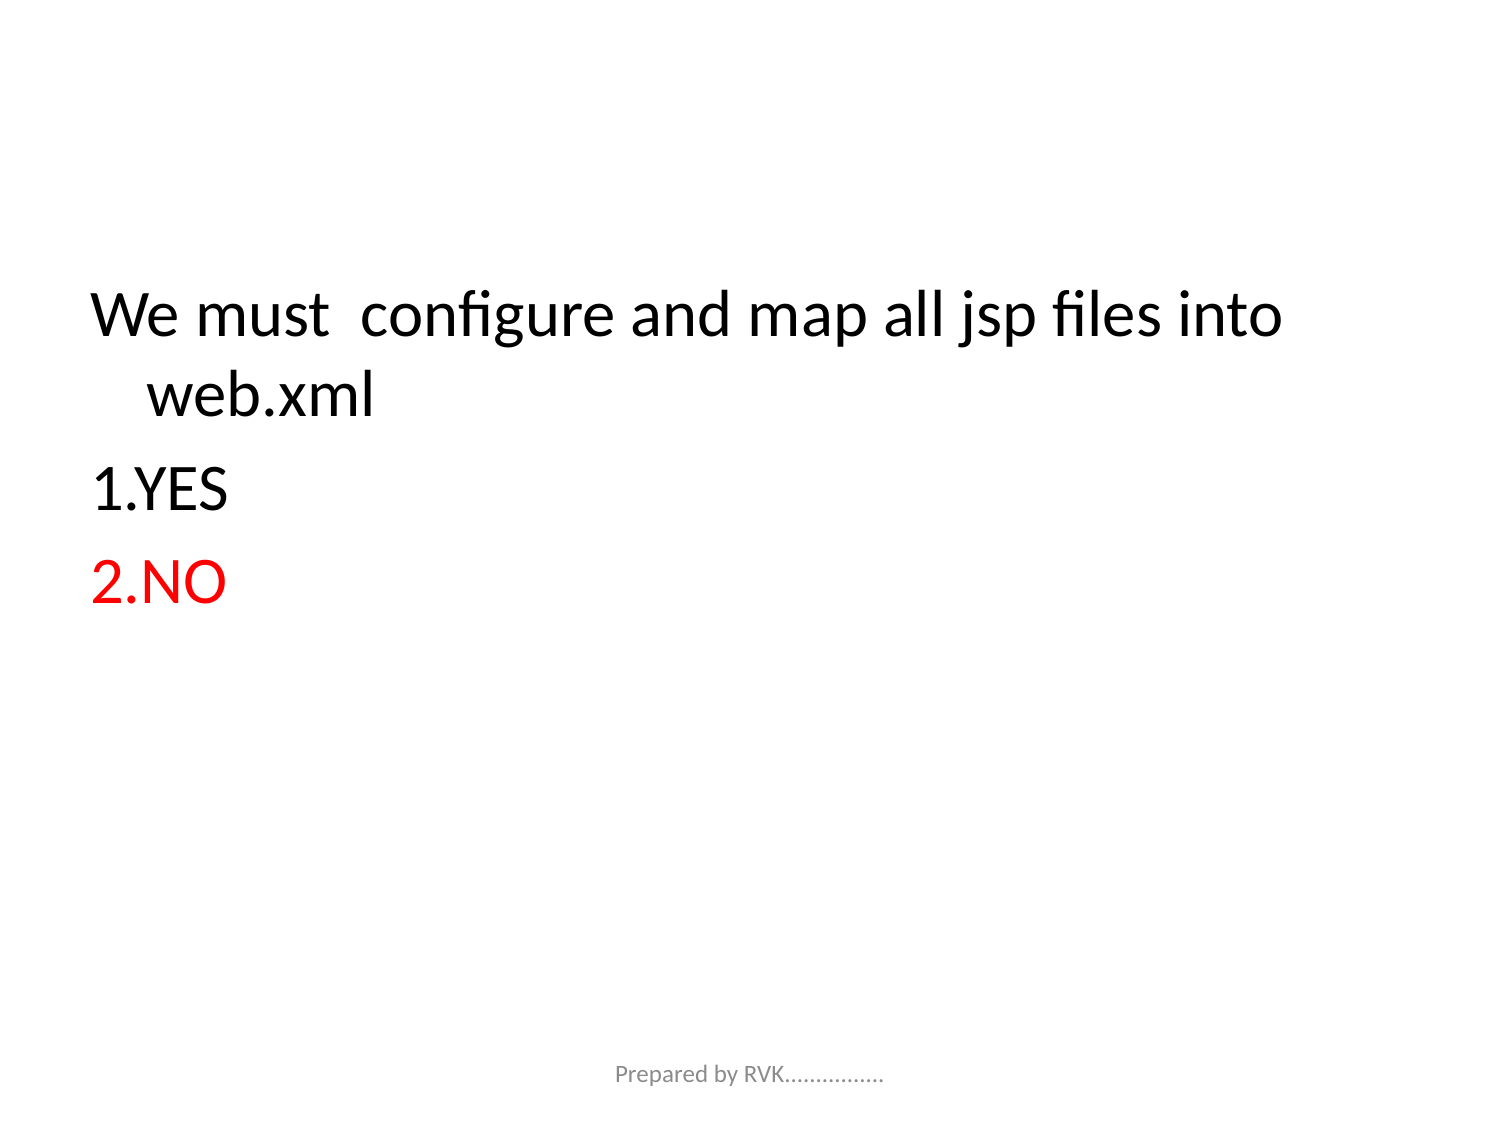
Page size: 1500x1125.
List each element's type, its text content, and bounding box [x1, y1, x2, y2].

list We must configure and map all jsp files into web.xml 1.YES 2.NO [75, 262, 1425, 1005]
footer Prepared by RVK................ [512, 1042, 988, 1103]
